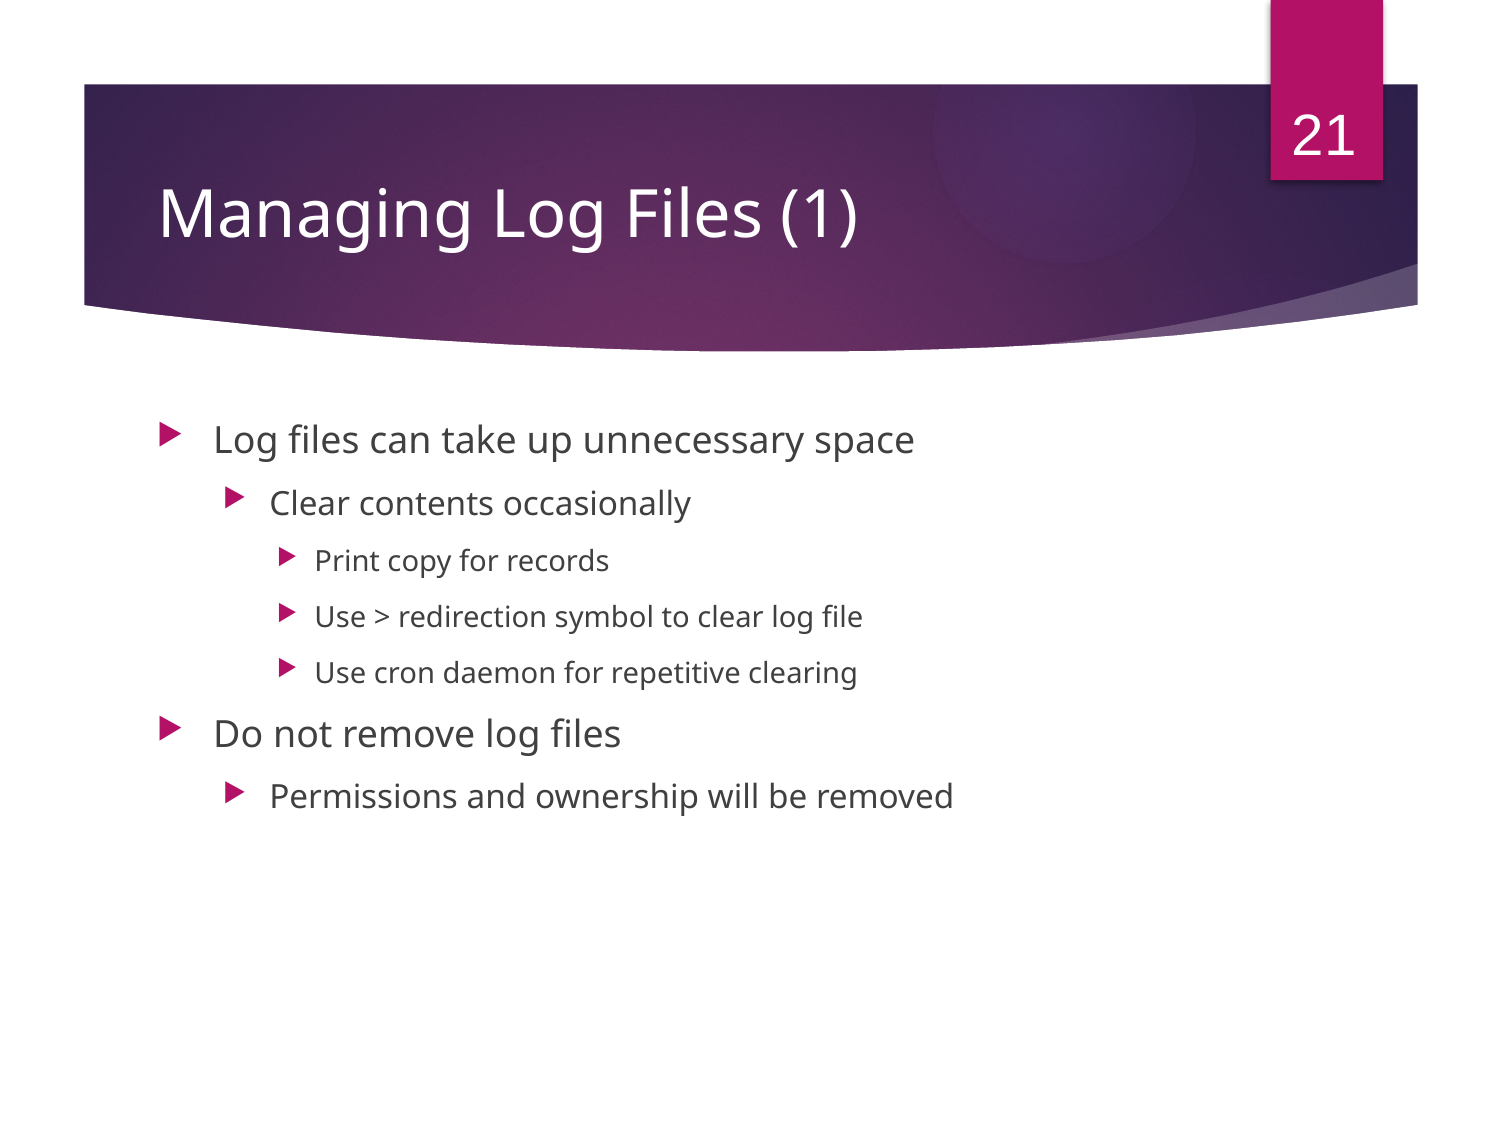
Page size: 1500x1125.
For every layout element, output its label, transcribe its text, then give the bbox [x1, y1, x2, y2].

title Managing Log Files (1) [142, 152, 1183, 269]
slide_number 21 [1259, 48, 1390, 175]
list Log files can take up unnecessary space Clear contents occasionally Print copy for records Use > redirection symbol to clear log file Use cron daemon for repetitive clearing Do not remove log files Permissions and ownership will be removed [141, 408, 1183, 988]
